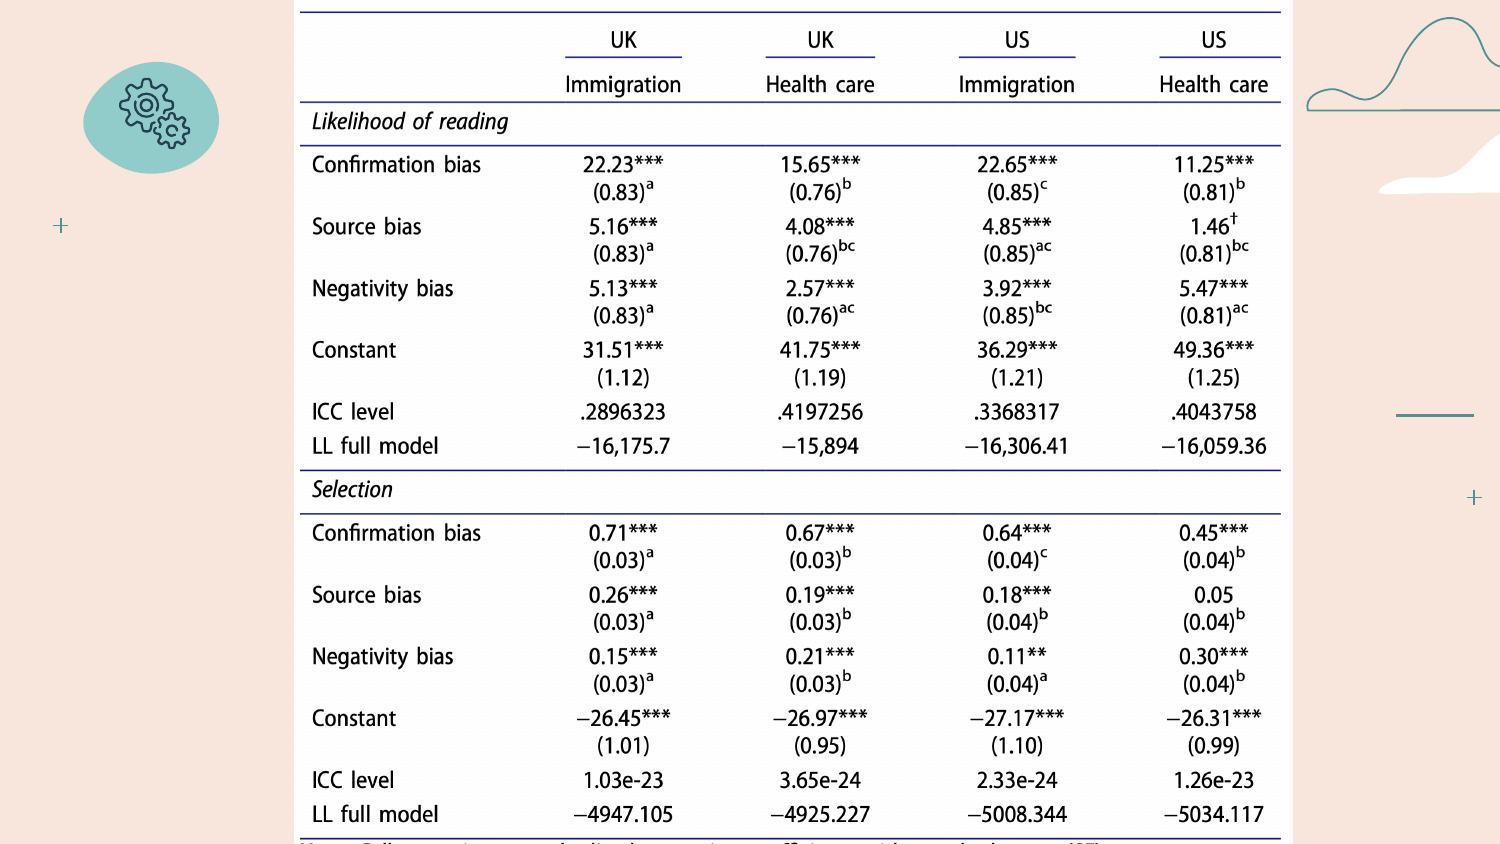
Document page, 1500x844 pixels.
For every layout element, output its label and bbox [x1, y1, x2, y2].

picture [294, 0, 1294, 844]
text_box [82, 61, 227, 175]
